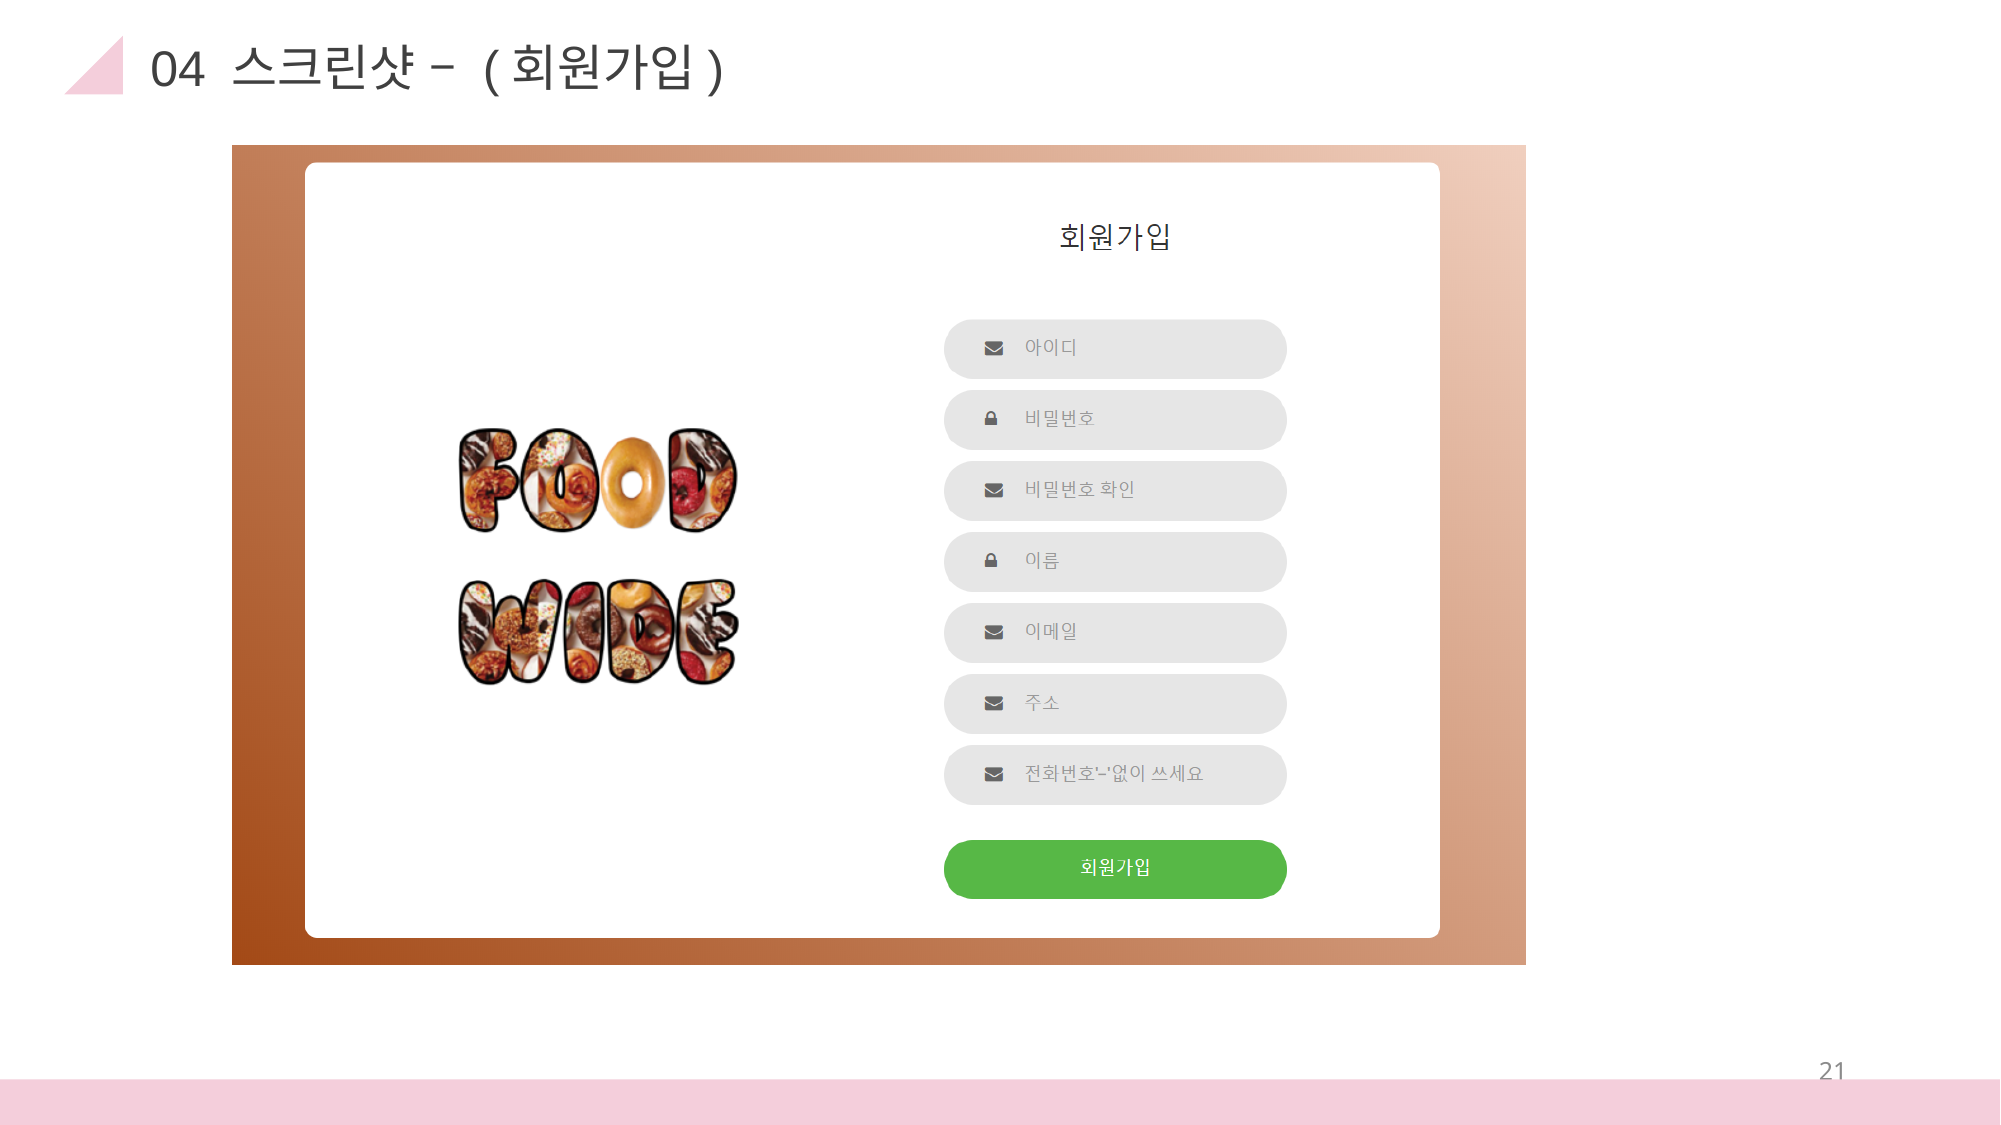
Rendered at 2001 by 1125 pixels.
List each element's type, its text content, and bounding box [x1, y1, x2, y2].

text_box [0, 1078, 2000, 1125]
picture [232, 145, 1526, 965]
text_box 04 스크린샷 – (회원가입) [135, 28, 1000, 104]
slide_number 21 [1412, 1042, 1863, 1103]
text_box [61, 33, 124, 96]
